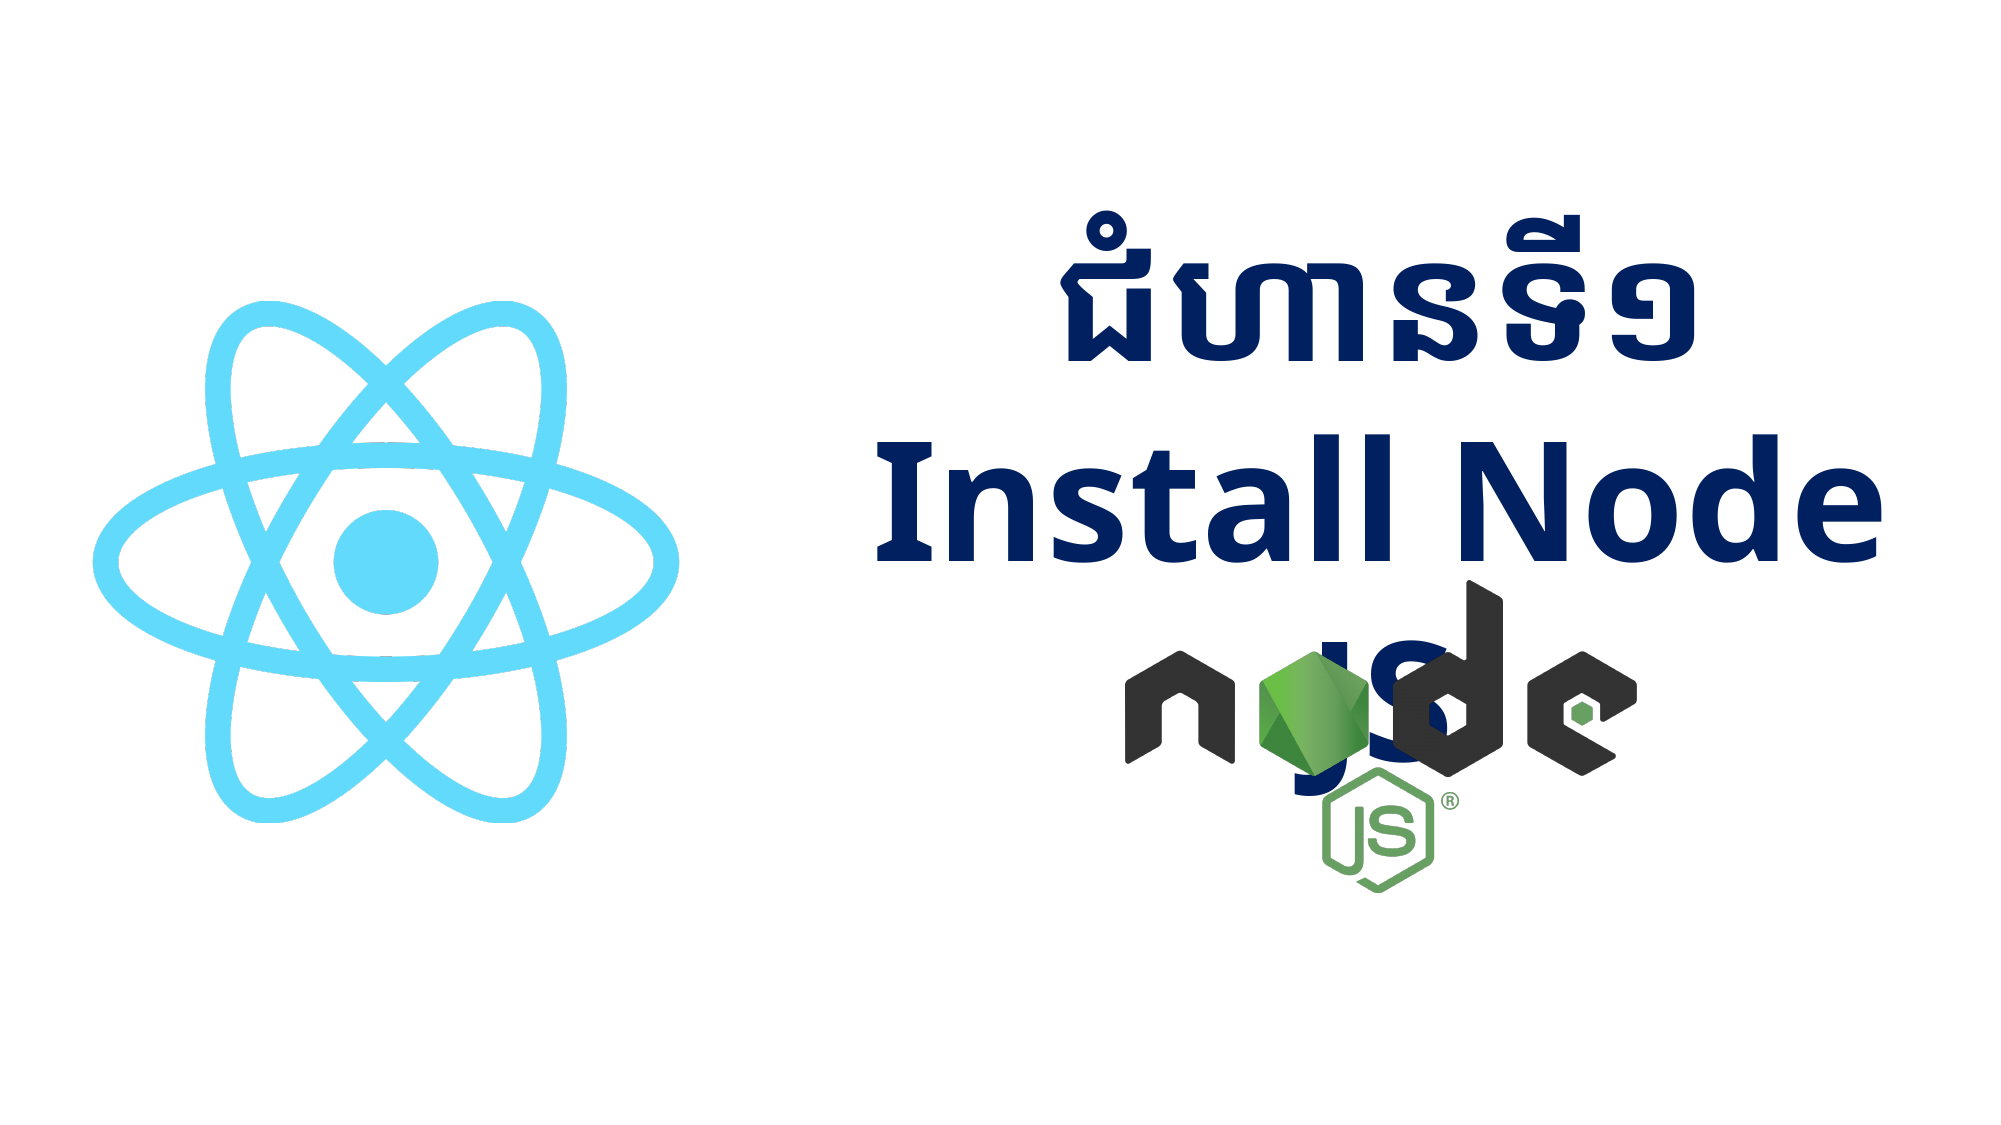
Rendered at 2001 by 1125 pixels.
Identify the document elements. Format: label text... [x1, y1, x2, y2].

picture [1125, 580, 1637, 893]
picture [86, 301, 686, 824]
text_box ជំហានទី១ Install Node JS [805, 187, 1956, 803]
